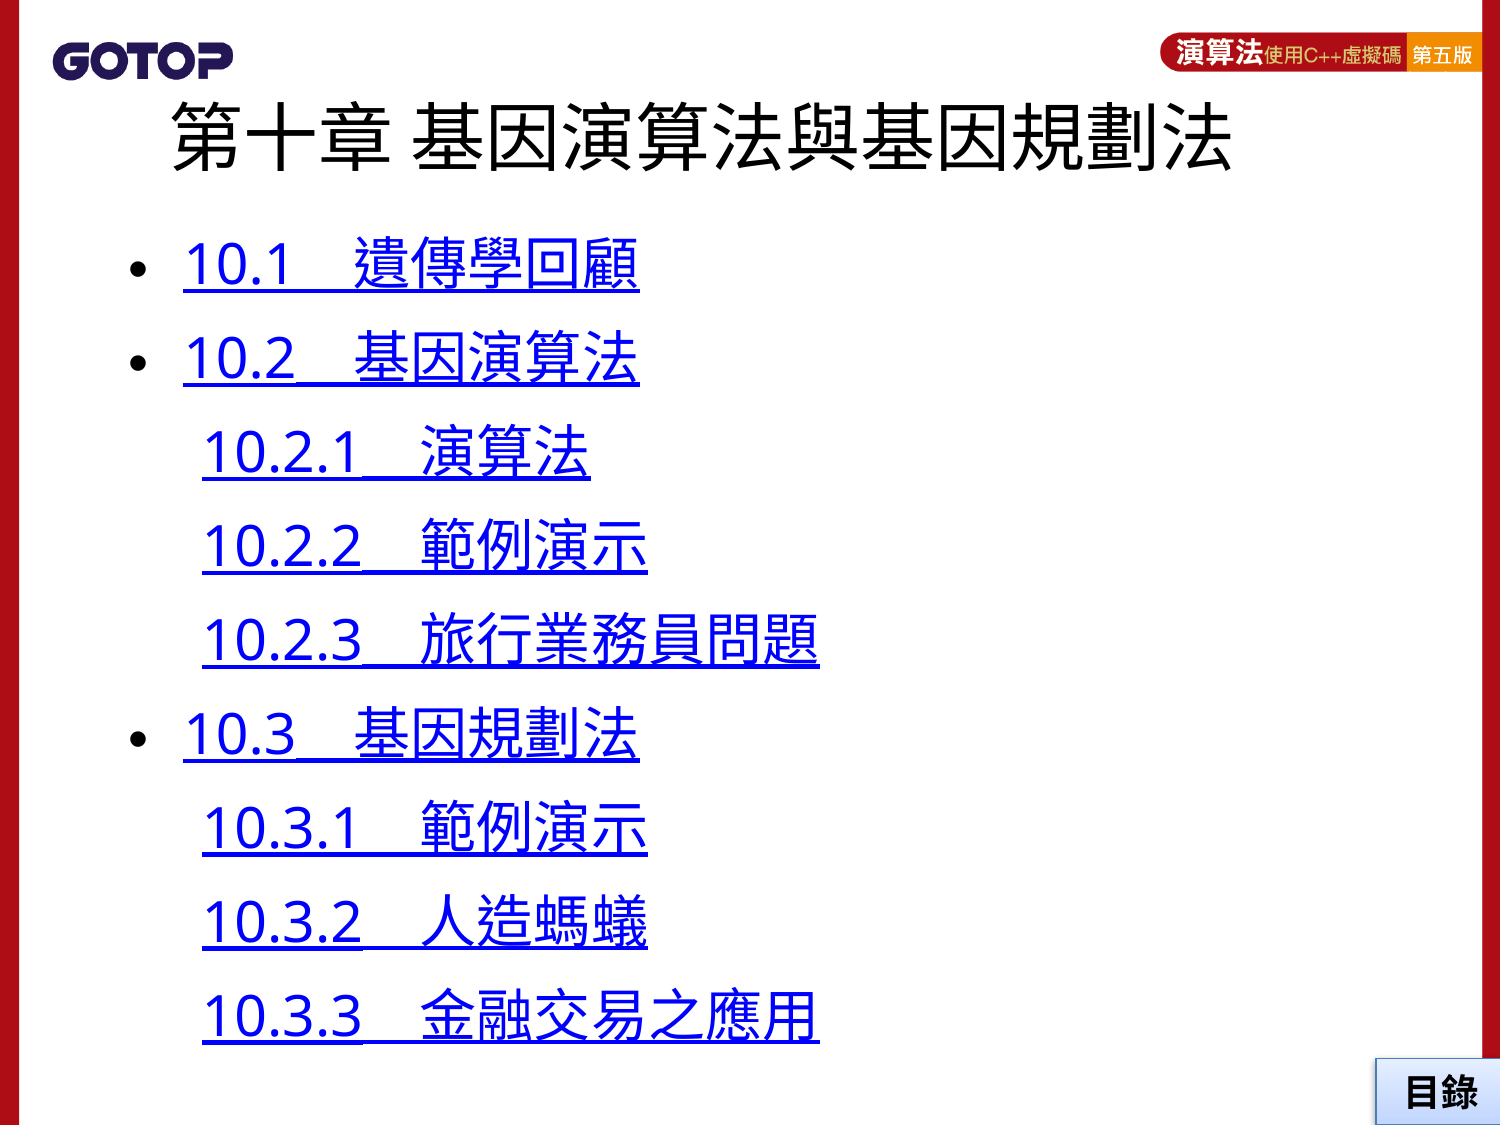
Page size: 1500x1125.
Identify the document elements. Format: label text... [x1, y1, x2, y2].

list 10.1 遺傳學回顧 10.2 基因演算法 10.2.1 演算法 10.2.2 範例演示 10.2.3 旅行業務員問題 10.3 基因規劃法 10.3.1 範例演示 10.3.2 人造螞蟻 10.3.3 金融交易之應用 [113, 219, 1365, 1081]
title 第十章 基因演算法與基因規劃法 [64, 54, 1340, 218]
picture [0, 0, 1500, 1125]
